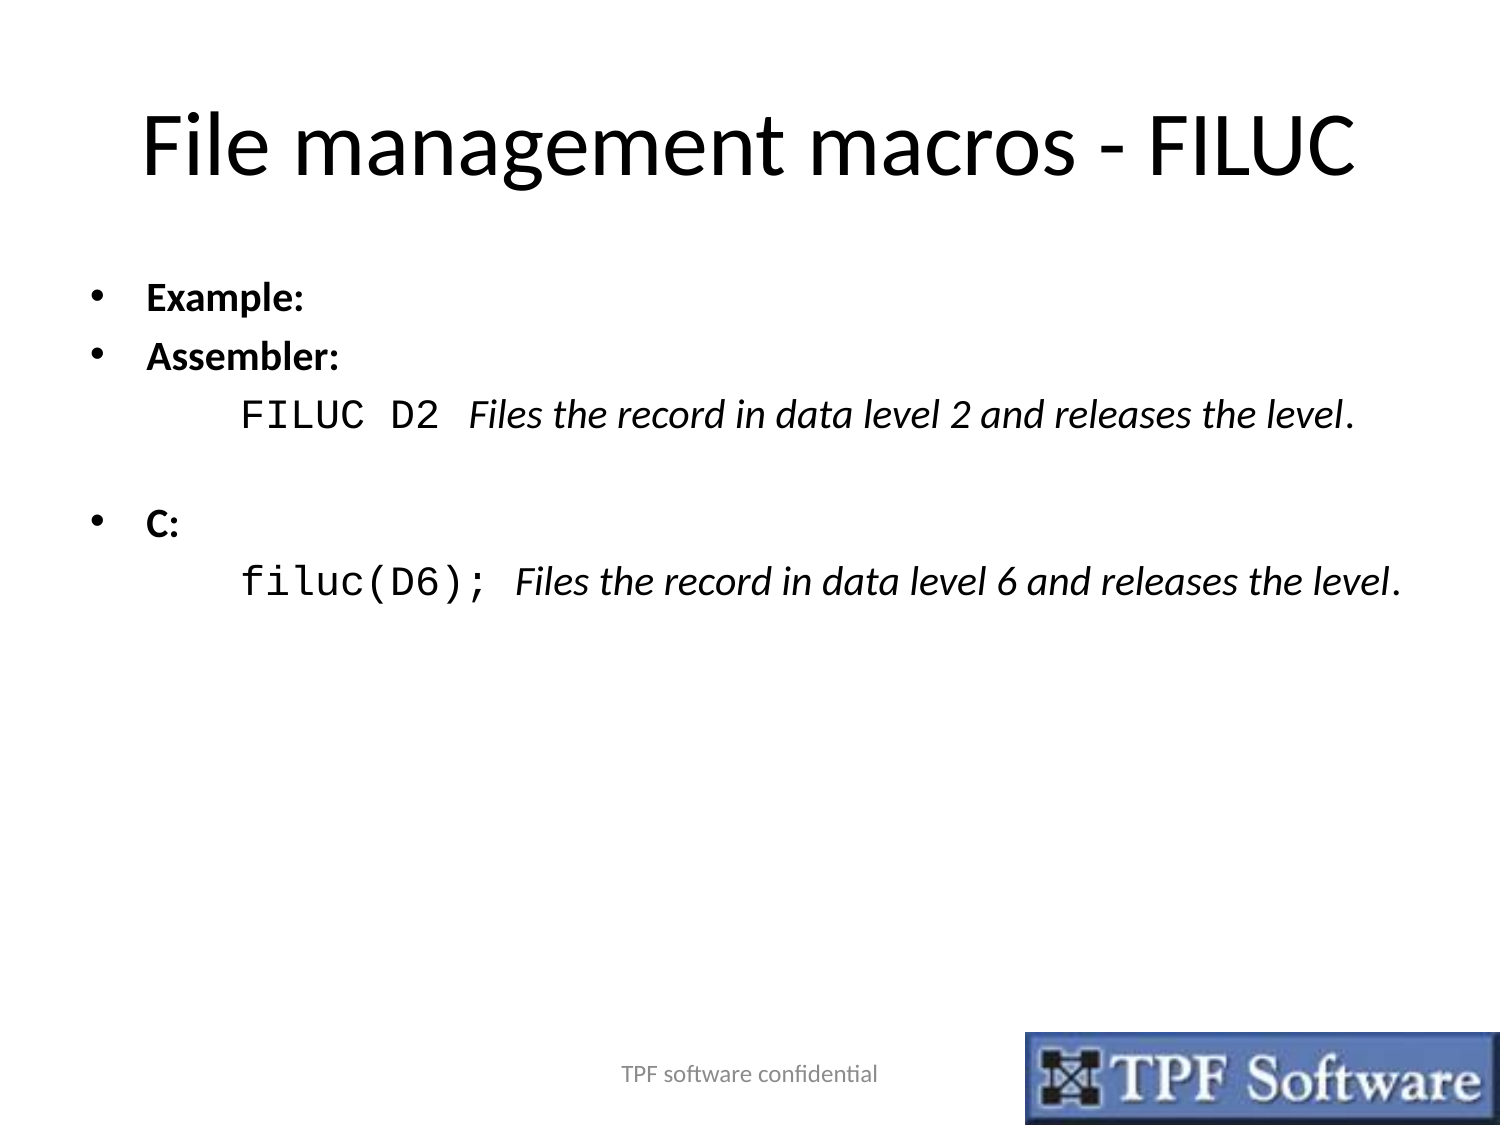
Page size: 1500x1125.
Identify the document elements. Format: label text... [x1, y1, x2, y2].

picture [1024, 1032, 1500, 1125]
title File management macros - FILUC [75, 45, 1425, 233]
list Example: Assembler: FILUC D2 Files the record in data level 2 and releases the level. C: filuc(D6); Files the record in data level 6 and releases the level. [75, 262, 1425, 1005]
footer TPF software confidential [512, 1042, 988, 1103]
